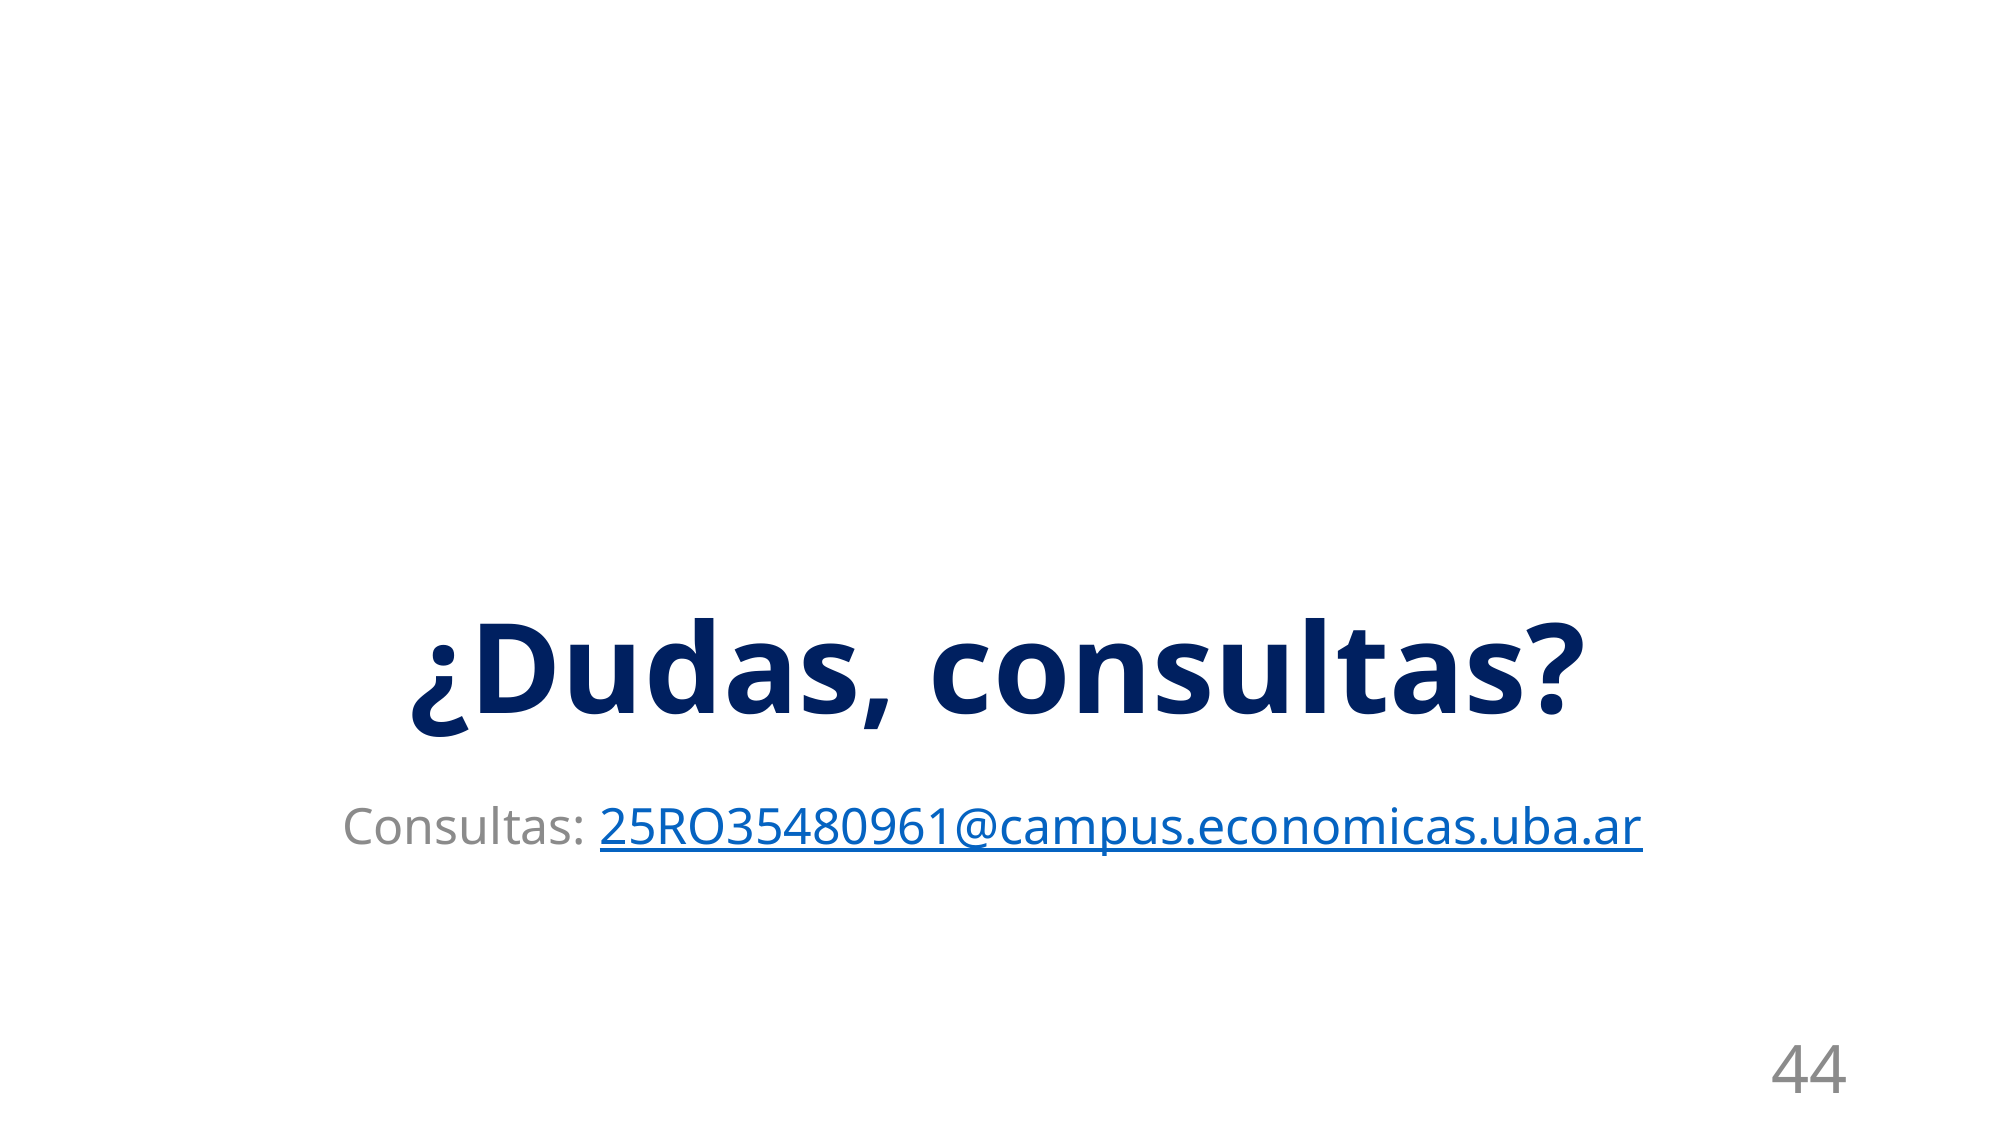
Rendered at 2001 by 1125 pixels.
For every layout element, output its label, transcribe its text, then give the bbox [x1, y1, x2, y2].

slide_number 44 [1412, 1042, 1863, 1103]
title ¿Dudas, consultas? [136, 280, 1862, 749]
list Consultas: 25RO35480961@campus.economicas.uba.ar [136, 752, 1862, 999]
